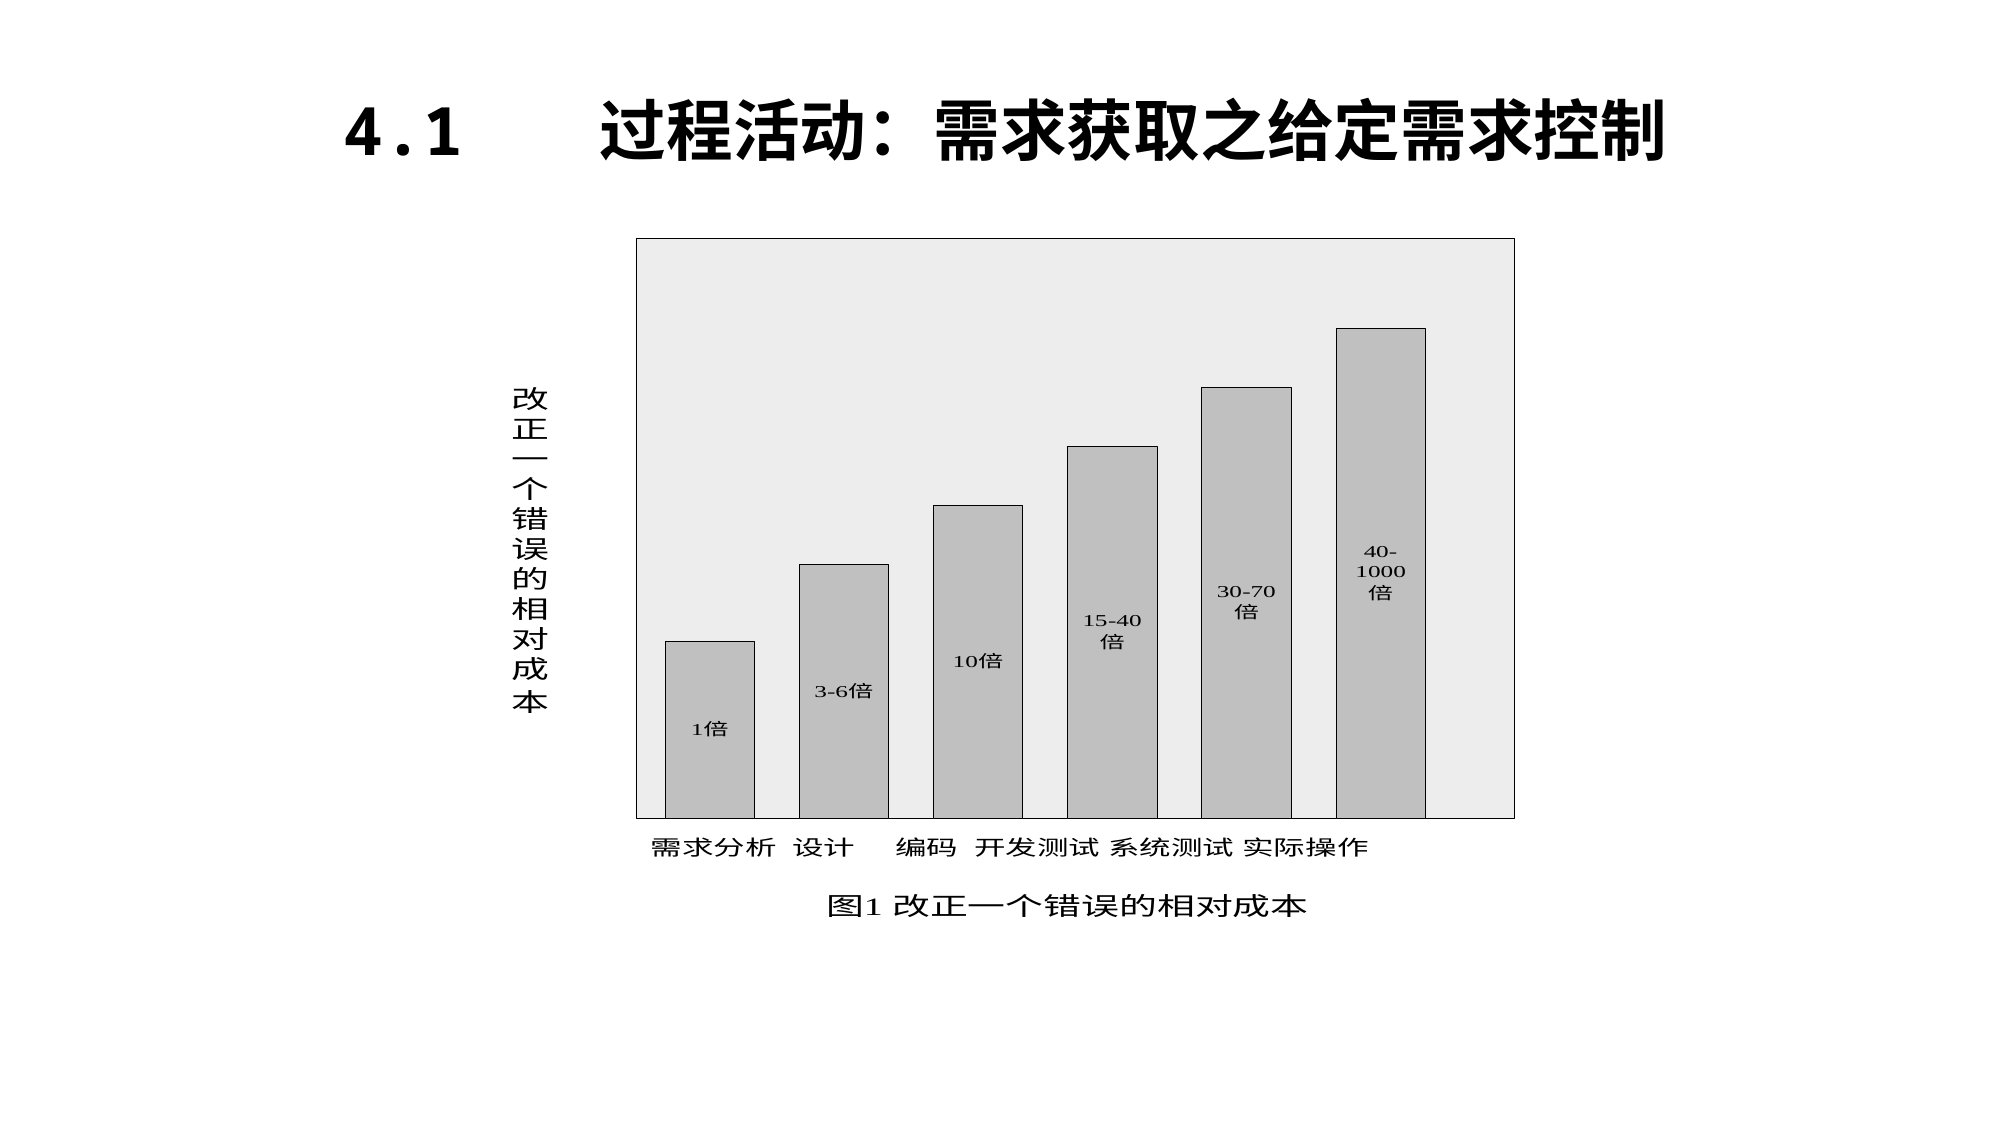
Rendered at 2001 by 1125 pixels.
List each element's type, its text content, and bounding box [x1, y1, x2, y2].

text_box 4.1 过程活动：需求获取之给定需求控制 [279, 81, 1733, 176]
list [480, 235, 1521, 941]
